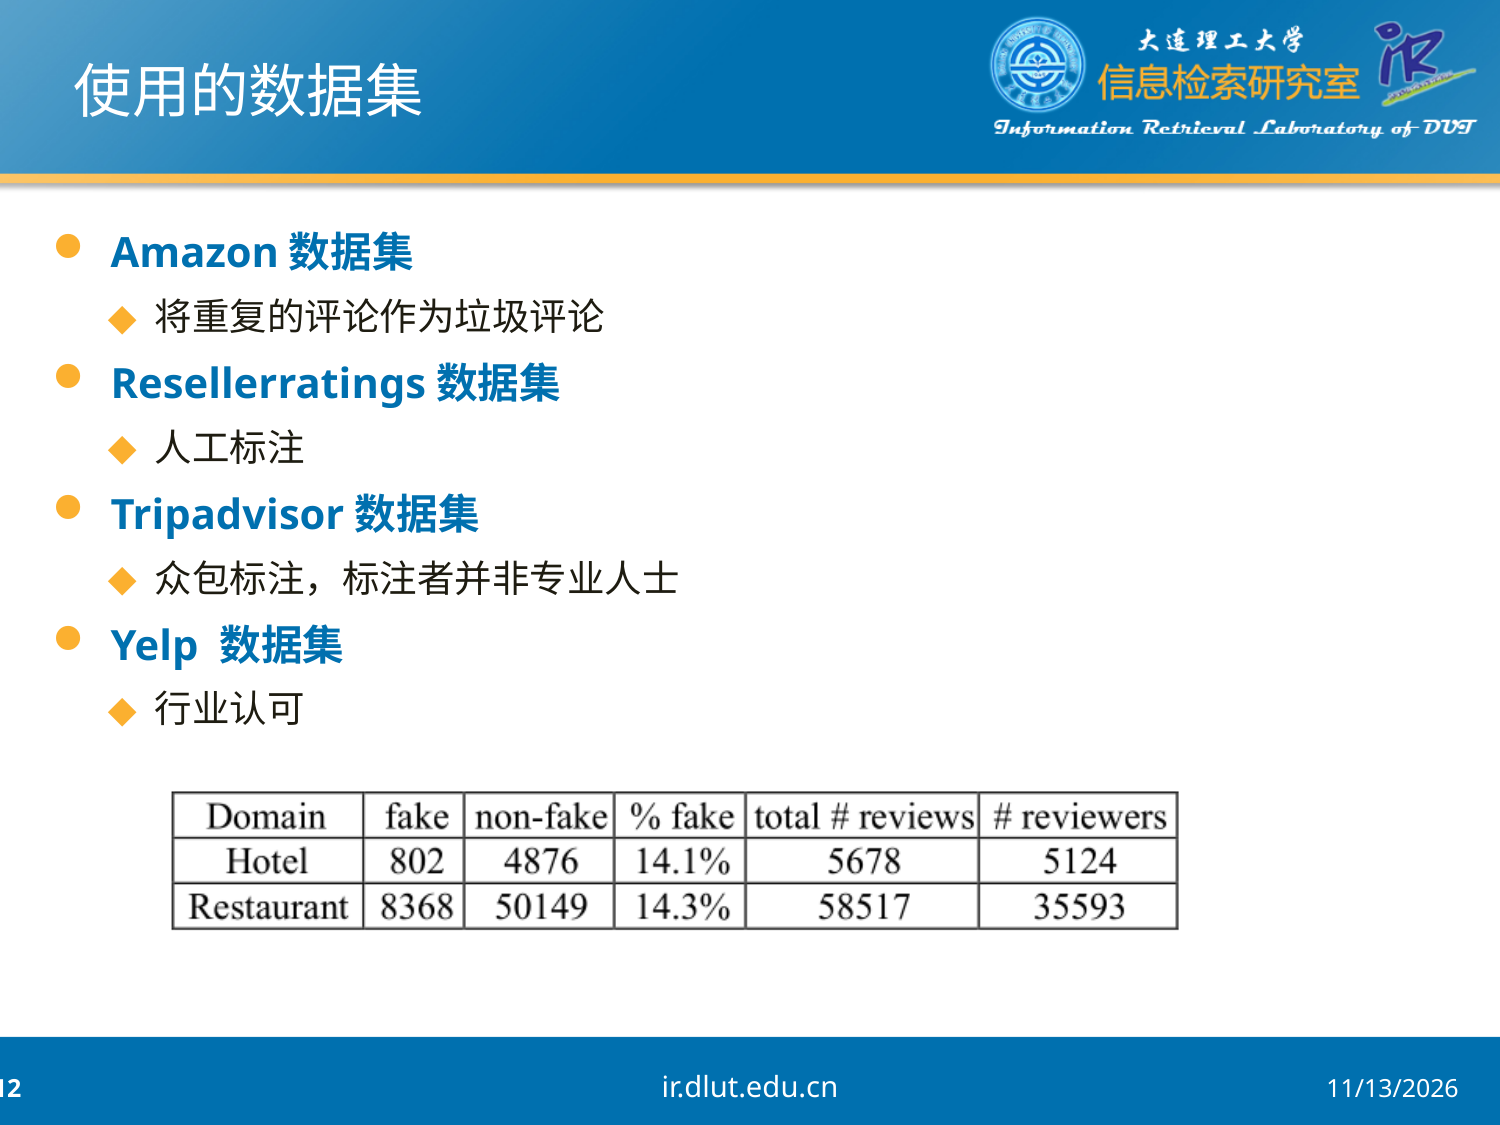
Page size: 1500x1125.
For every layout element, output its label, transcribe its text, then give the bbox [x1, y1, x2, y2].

title 使用的数据集 [58, 45, 944, 133]
list Amazon数据集 将重复的评论作为垃圾评论 Resellerratings数据集 人工标注 Tripadvisor数据集 众包标注，标注者并非专业人士 Yelp 数据集 行业认可 [37, 218, 1459, 1023]
picture [0, 0, 1500, 1125]
